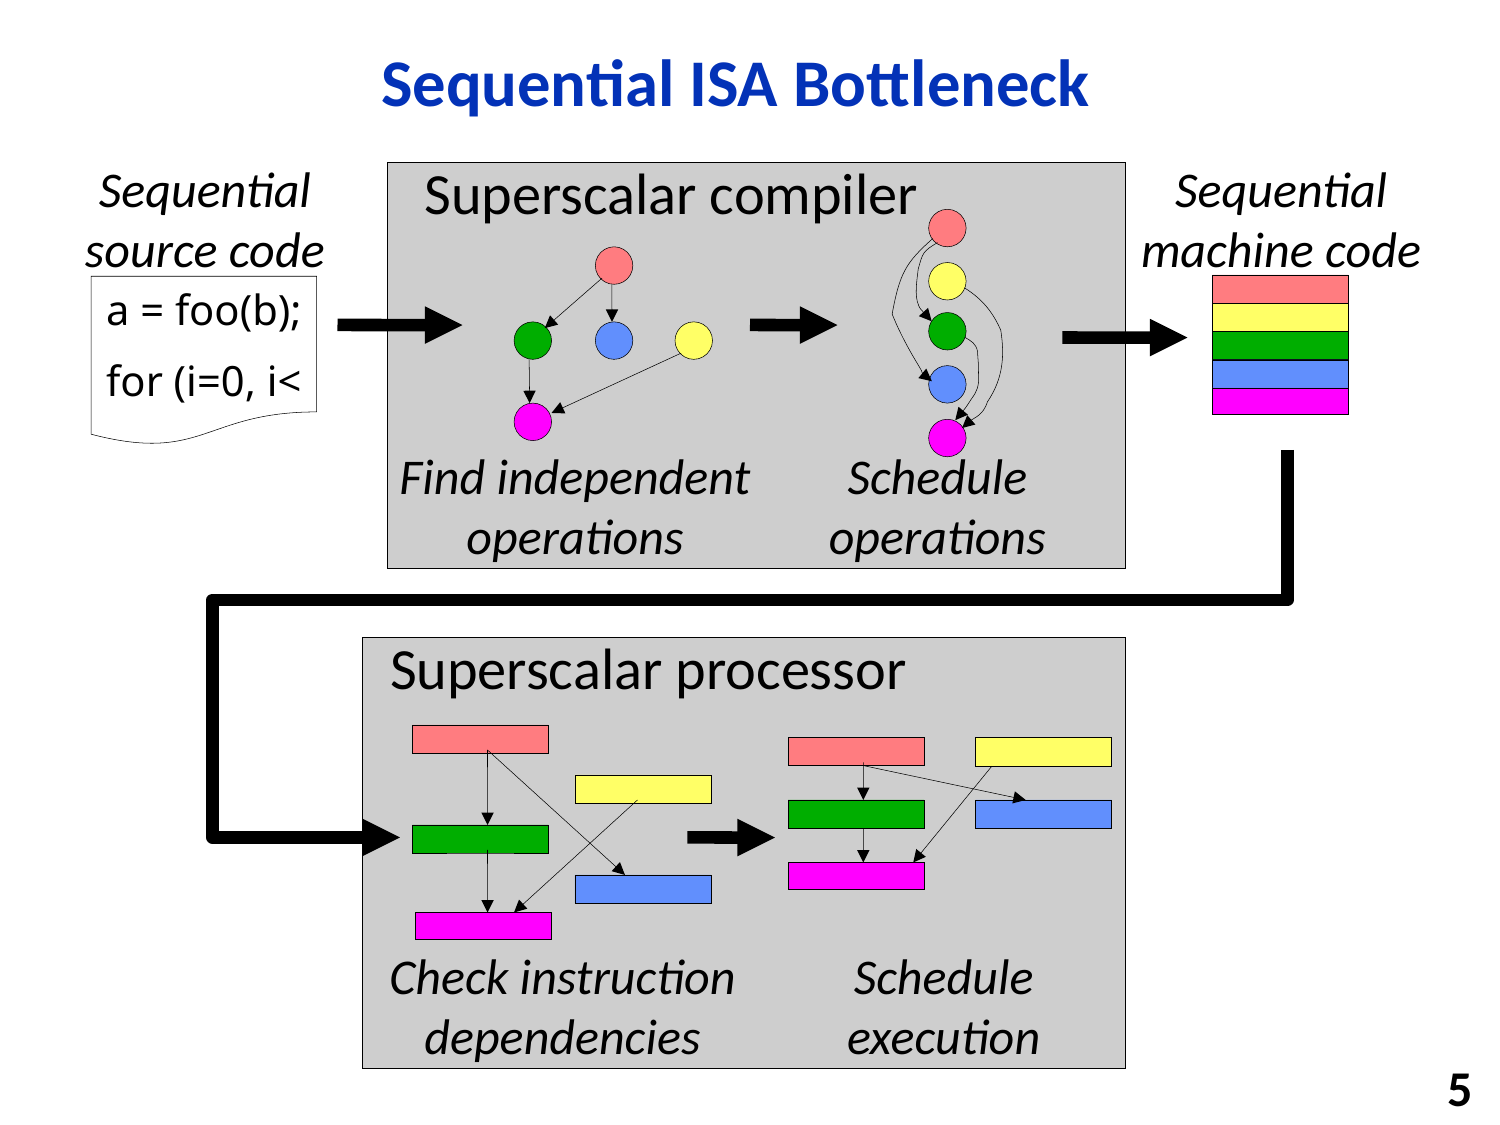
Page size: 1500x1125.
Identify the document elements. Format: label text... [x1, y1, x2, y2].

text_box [737, 209, 1138, 574]
title Sequential ISA Bottleneck [137, 24, 1335, 147]
text_box a = foo(b); for (i=0, i< [91, 285, 317, 444]
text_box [212, 449, 1288, 1074]
slide_number 5 [1174, 1062, 1488, 1111]
text_box Sequential source code [62, 149, 335, 285]
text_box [1062, 149, 1451, 415]
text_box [687, 737, 1138, 1074]
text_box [337, 148, 1063, 574]
